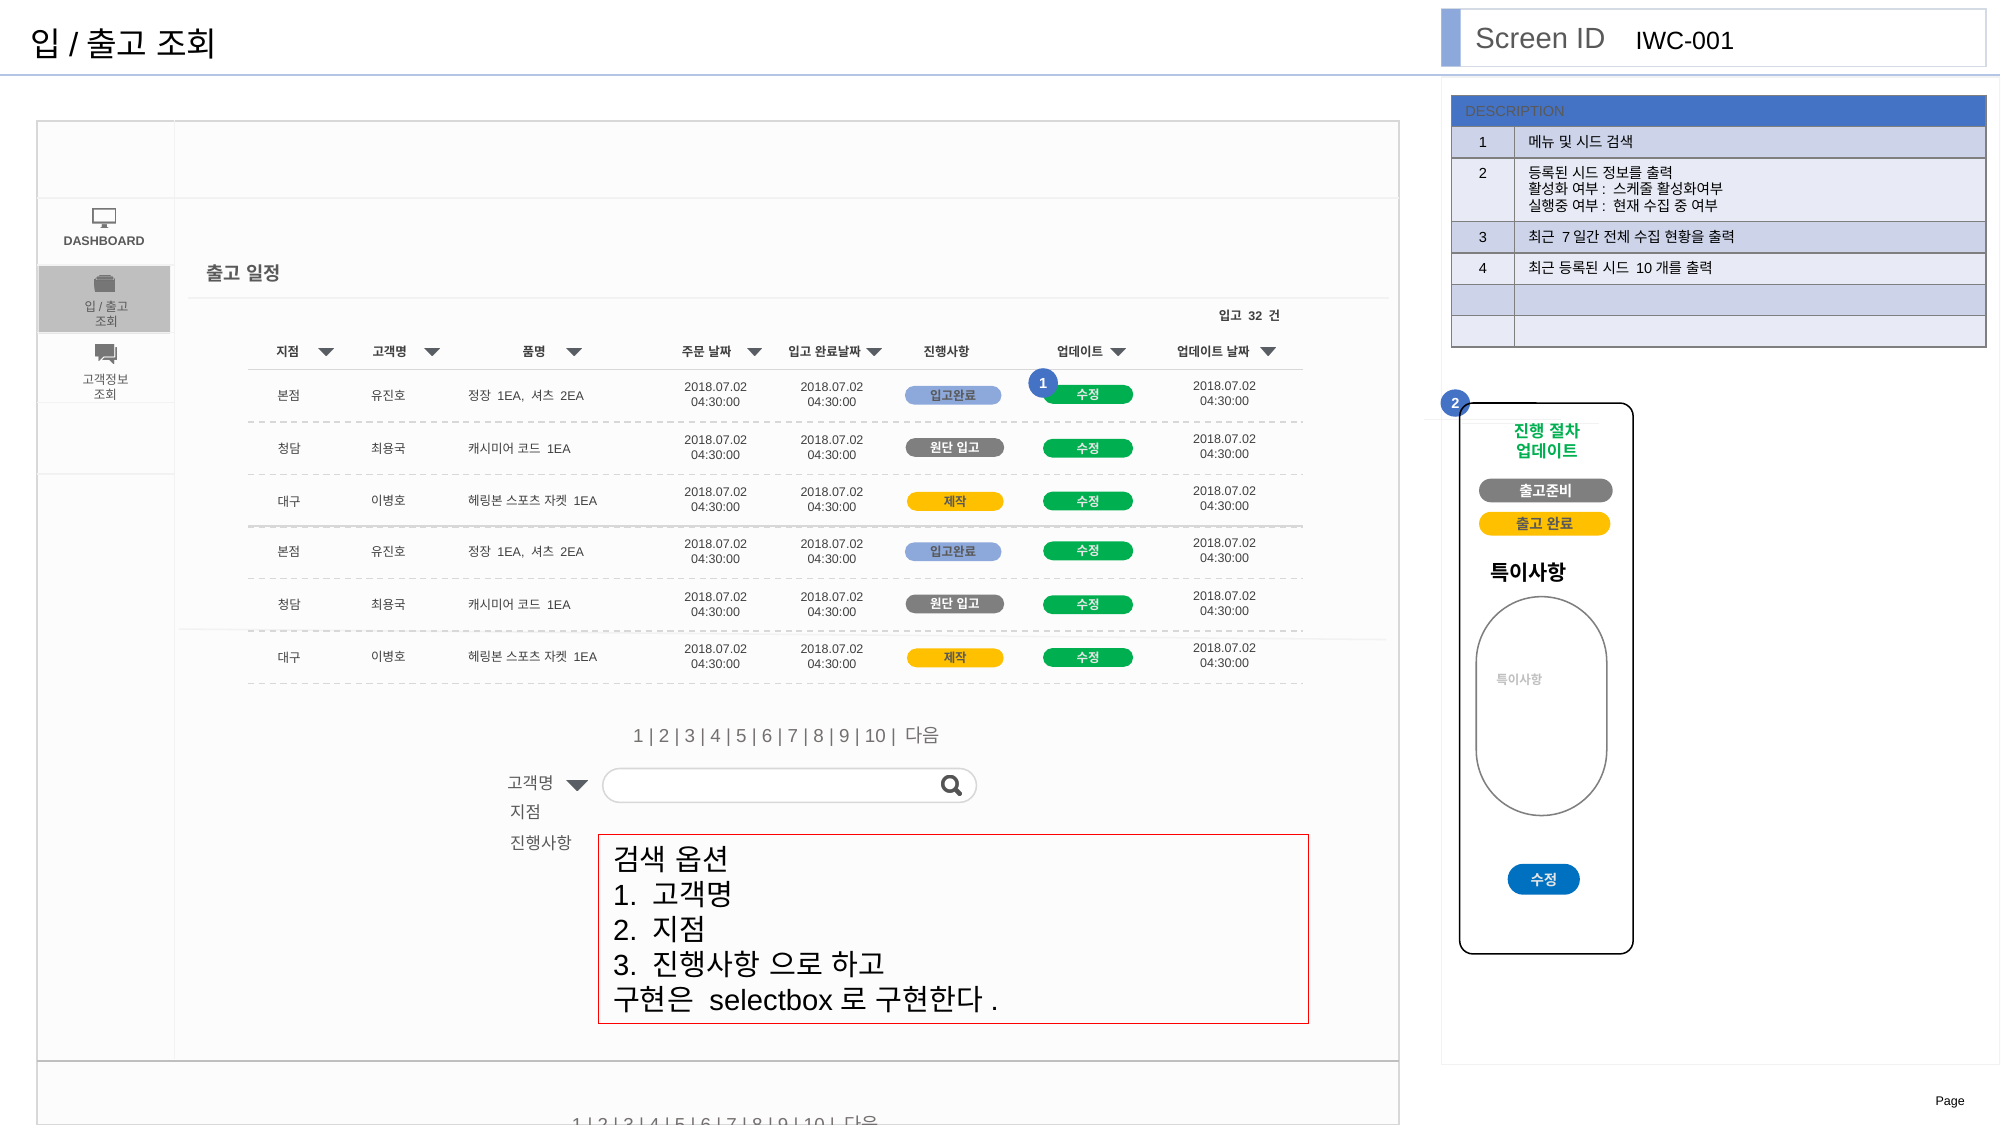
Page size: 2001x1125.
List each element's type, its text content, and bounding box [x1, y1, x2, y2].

text_box 제작 [906, 491, 1004, 511]
text_box 품명 [507, 336, 576, 367]
text_box 입고완료 [904, 385, 1002, 405]
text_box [178, 628, 1387, 640]
text_box 2018.07.02 04:30:00 [778, 536, 886, 574]
table_cell 2 [1452, 159, 1514, 221]
picture [423, 347, 440, 356]
text_box 2018.07.02 04:30:00 [778, 482, 886, 523]
text_box 주문 날짜 [651, 336, 762, 367]
text_box 수정 [1043, 438, 1134, 458]
text_box 진행사항 [908, 336, 998, 367]
text_box 헤링본 스포츠 자켓 1EA [453, 485, 650, 516]
text_box 2018.07.02 04:30:00 [661, 377, 770, 418]
text_box 진행사항 [495, 825, 612, 861]
text_box 검색 옵션 1. 고객명 2. 지점 3. 진행사항 으로 하고 구현은 selectbox로 구현한다. [598, 834, 1309, 1024]
list IWC-001 [1620, 13, 1987, 63]
table_cell [1452, 285, 1514, 315]
table_cell [1452, 316, 1514, 346]
picture [92, 208, 116, 229]
text_box 수정 [1043, 648, 1134, 667]
table_cell 등록된 시드 정보를 출력 활성화 여부: 스케줄 활성화여부 실행중 여부: 현재 수집 중 여부 [1515, 159, 1985, 221]
table_cell [1515, 285, 1985, 315]
text_box 2018.07.02 04:30:00 [778, 431, 886, 471]
picture [317, 347, 334, 356]
table_cell 메뉴 및 시드 검색 [1515, 127, 1985, 157]
text_box 청담 [262, 433, 324, 464]
text_box 입고완료 [904, 542, 1002, 562]
table_header DESCRIPTION [1452, 96, 1985, 126]
text_box [38, 272, 170, 332]
text_box 원단 입고 [905, 594, 1005, 614]
text_box 이병호 [356, 485, 425, 516]
text_box 입고 32 건 [1203, 305, 1296, 331]
text_box 입/출고 조회 [66, 291, 147, 322]
picture [940, 775, 962, 796]
text_box 고객정보 조회 [56, 364, 155, 395]
text_box 2018.07.02 04:30:00 [661, 587, 770, 627]
text_box DASHBOARD [43, 225, 165, 253]
picture [1110, 347, 1126, 356]
text_box 수정 [1043, 491, 1134, 511]
table_cell 1 [1452, 127, 1514, 157]
table_cell 3 [1452, 222, 1514, 252]
text_box 유진호 [356, 380, 425, 411]
text_box [41, 205, 170, 264]
picture [565, 779, 588, 792]
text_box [1440, 389, 1634, 955]
text_box 2018.07.02 04:30:00 [1170, 536, 1279, 573]
text_box 2018.07.02 04:30:00 [1170, 648, 1279, 678]
text_box 정장 1EA, 셔츠 2EA [453, 536, 650, 568]
text_box 1 | 2 | 3 | 4 | 5 | 6 | 7 | 8 | 9 | 10 | 다음 [618, 716, 1054, 754]
table_cell 4 [1452, 254, 1514, 284]
text_box 1 | 2 | 3 | 4 | 5 | 6 | 7 | 8 | 9 | 10 | 다음 [556, 1104, 993, 1125]
picture [565, 347, 582, 356]
text_box 입고 완료날짜 [769, 336, 880, 367]
text_box 수정 [1043, 541, 1134, 561]
text_box 2018.07.02 04:30:00 [1170, 431, 1279, 470]
picture [94, 275, 115, 293]
table_cell 최근 7일간 전체 수집 현황을 출력 [1515, 222, 1985, 252]
text_box 캐시미어 코드 1EA [453, 433, 650, 464]
text_box 유진호 [356, 536, 425, 568]
picture [866, 347, 883, 356]
text_box 대구 [262, 648, 322, 673]
text_box 업데이트 [1042, 336, 1123, 367]
text_box 2018.07.02 04:30:00 [661, 431, 770, 471]
text_box 캐시미어 코드 1EA [453, 589, 650, 620]
text_box 고객명 [357, 336, 439, 367]
text_box 헤링본 스포츠 자켓 1EA [453, 648, 650, 672]
text_box 지점 [261, 336, 331, 367]
picture [746, 347, 763, 356]
text_box 2018.07.02 04:30:00 [1170, 482, 1279, 522]
text_box 이병호 [356, 648, 425, 672]
text_box 2018.07.02 04:30:00 [661, 482, 770, 523]
text_box 업데이트 날짜 [1162, 336, 1276, 367]
text_box 수정 [1043, 595, 1134, 615]
text_box 2018.07.02 04:30:00 [1170, 587, 1279, 626]
title 입/출고 조회 [15, 16, 1400, 74]
text_box 2018.07.02 04:30:00 [1170, 377, 1279, 417]
text_box 2018.07.02 04:30:00 [778, 587, 886, 627]
text_box 수정 [1044, 384, 1134, 404]
text_box 본점 [262, 536, 321, 568]
text_box 최용국 [356, 589, 425, 620]
text_box 2018.07.02 04:30:00 [778, 648, 886, 679]
text_box 원단 입고 [905, 438, 1005, 457]
text_box 2018.07.02 04:30:00 [778, 377, 886, 418]
text_box 제작 [906, 648, 1004, 668]
picture [1260, 347, 1276, 356]
text_box 최용국 [356, 433, 425, 464]
text_box [602, 768, 977, 803]
text_box 정장 1EA, 셔츠 2EA [453, 380, 650, 411]
text_box 청담 [262, 589, 324, 621]
text_box 2018.07.02 04:30:00 [661, 536, 770, 574]
text_box 2018.07.02 04:30:00 [661, 648, 770, 679]
picture [95, 344, 117, 364]
table_cell 최근 등록된 시드 10개를 출력 [1515, 254, 1985, 284]
text_box 대구 [262, 485, 322, 517]
text_box 출고 일정 [191, 254, 305, 293]
text_box 본점 [262, 380, 321, 411]
table_cell [1515, 316, 1985, 346]
text_box 고객명 [492, 765, 609, 801]
text_box 1 [1028, 377, 1058, 398]
text_box 지점 [495, 794, 612, 825]
